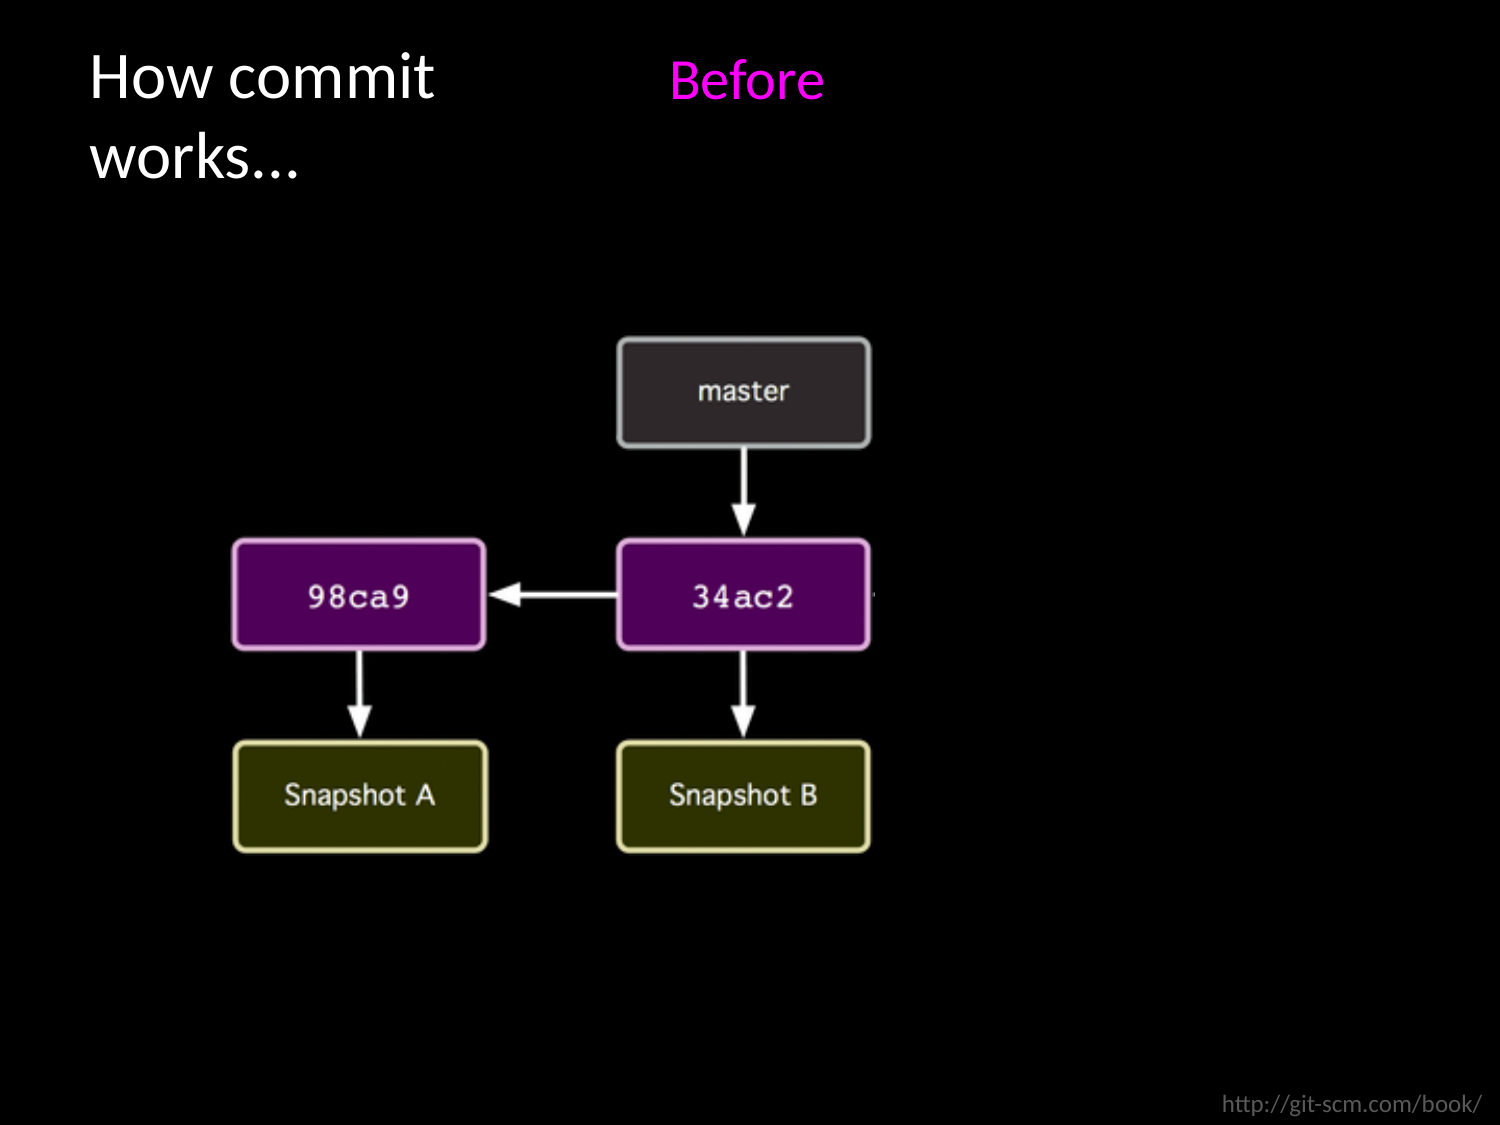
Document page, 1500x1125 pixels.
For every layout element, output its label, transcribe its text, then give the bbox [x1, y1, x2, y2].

text_box How commit works... [74, 17, 532, 206]
text_box http://git-scm.com/book/ [1206, 1079, 1498, 1125]
picture [228, 332, 876, 856]
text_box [615, 33, 880, 537]
